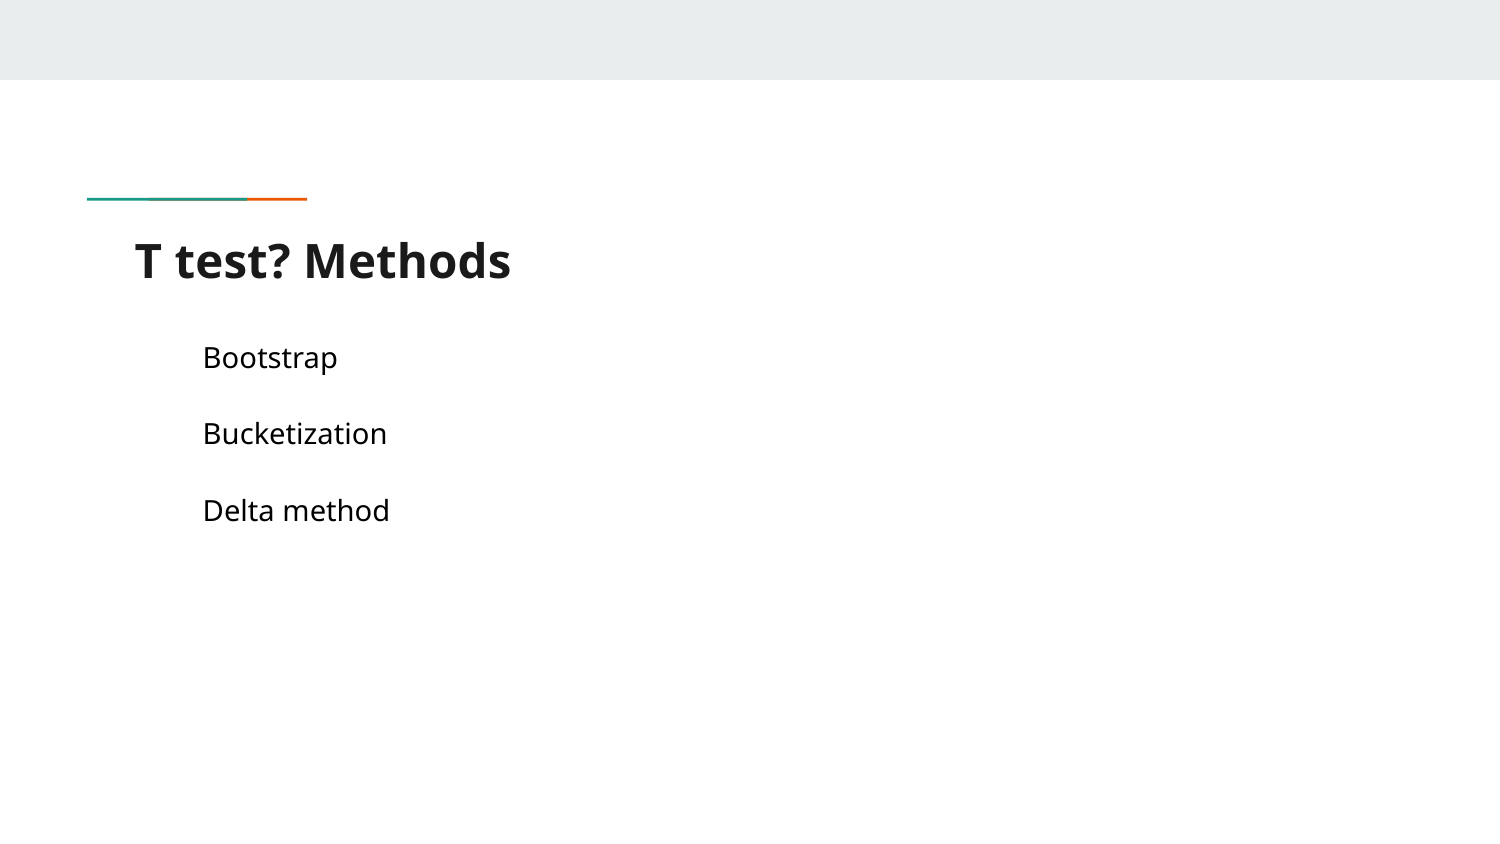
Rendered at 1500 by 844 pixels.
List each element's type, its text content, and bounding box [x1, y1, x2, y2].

text_box Delta method [187, 477, 494, 543]
text_box Bucketization [187, 400, 786, 466]
text_box Bootstrap [187, 324, 1164, 390]
title T test? Methods [119, 216, 1381, 305]
